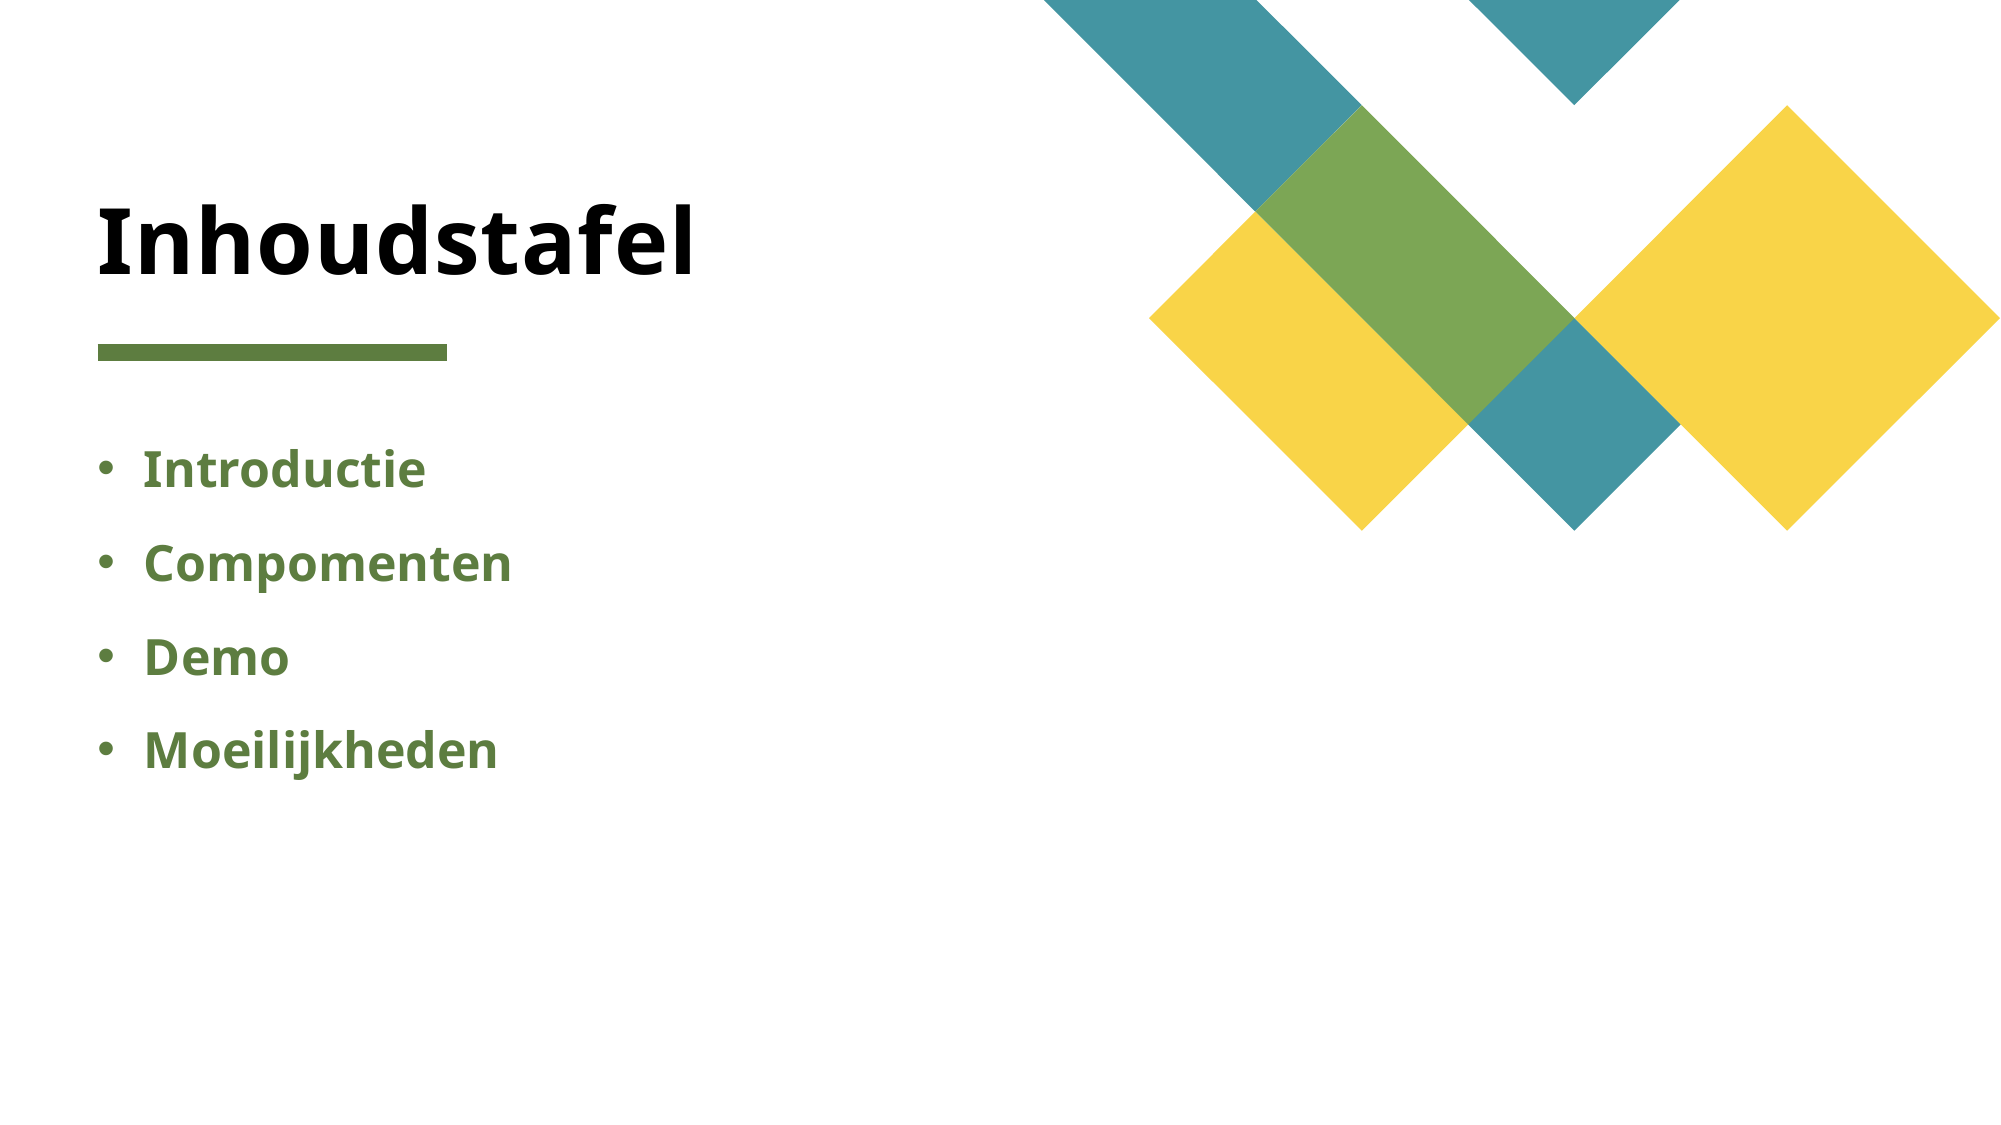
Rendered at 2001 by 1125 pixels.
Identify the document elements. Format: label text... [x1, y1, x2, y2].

list Introductie Compomenten Demo Moeilijkheden [97, 374, 1211, 983]
title Inhoudstafel [97, 31, 1211, 293]
